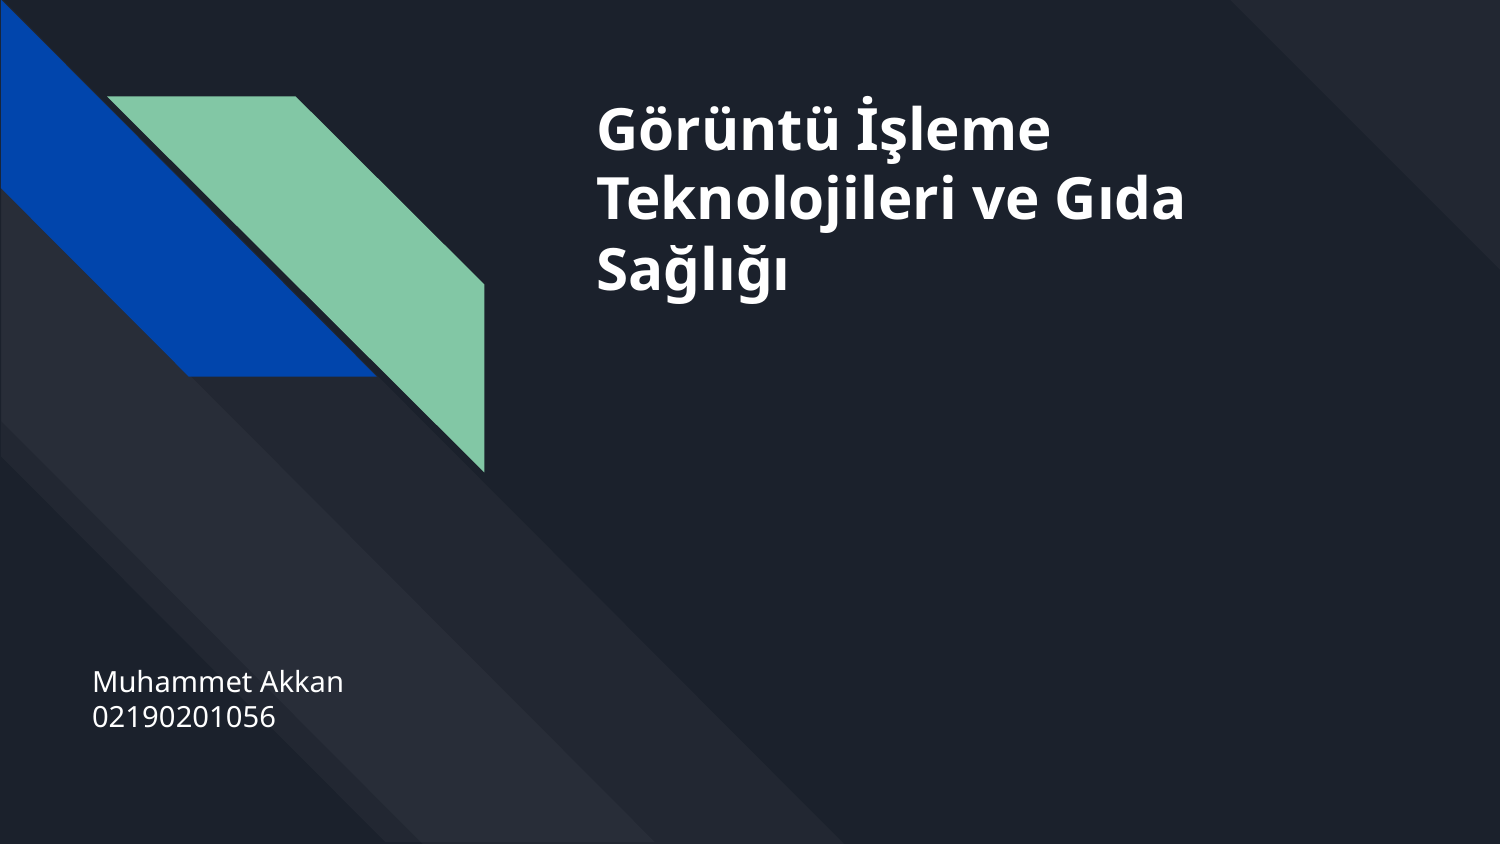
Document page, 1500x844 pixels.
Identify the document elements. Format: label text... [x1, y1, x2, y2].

text_box Muhammet Akkan 02190201056 [77, 648, 934, 749]
title Görüntü İşleme Teknolojileri ve Gıda Sağlığı [581, 76, 1405, 388]
